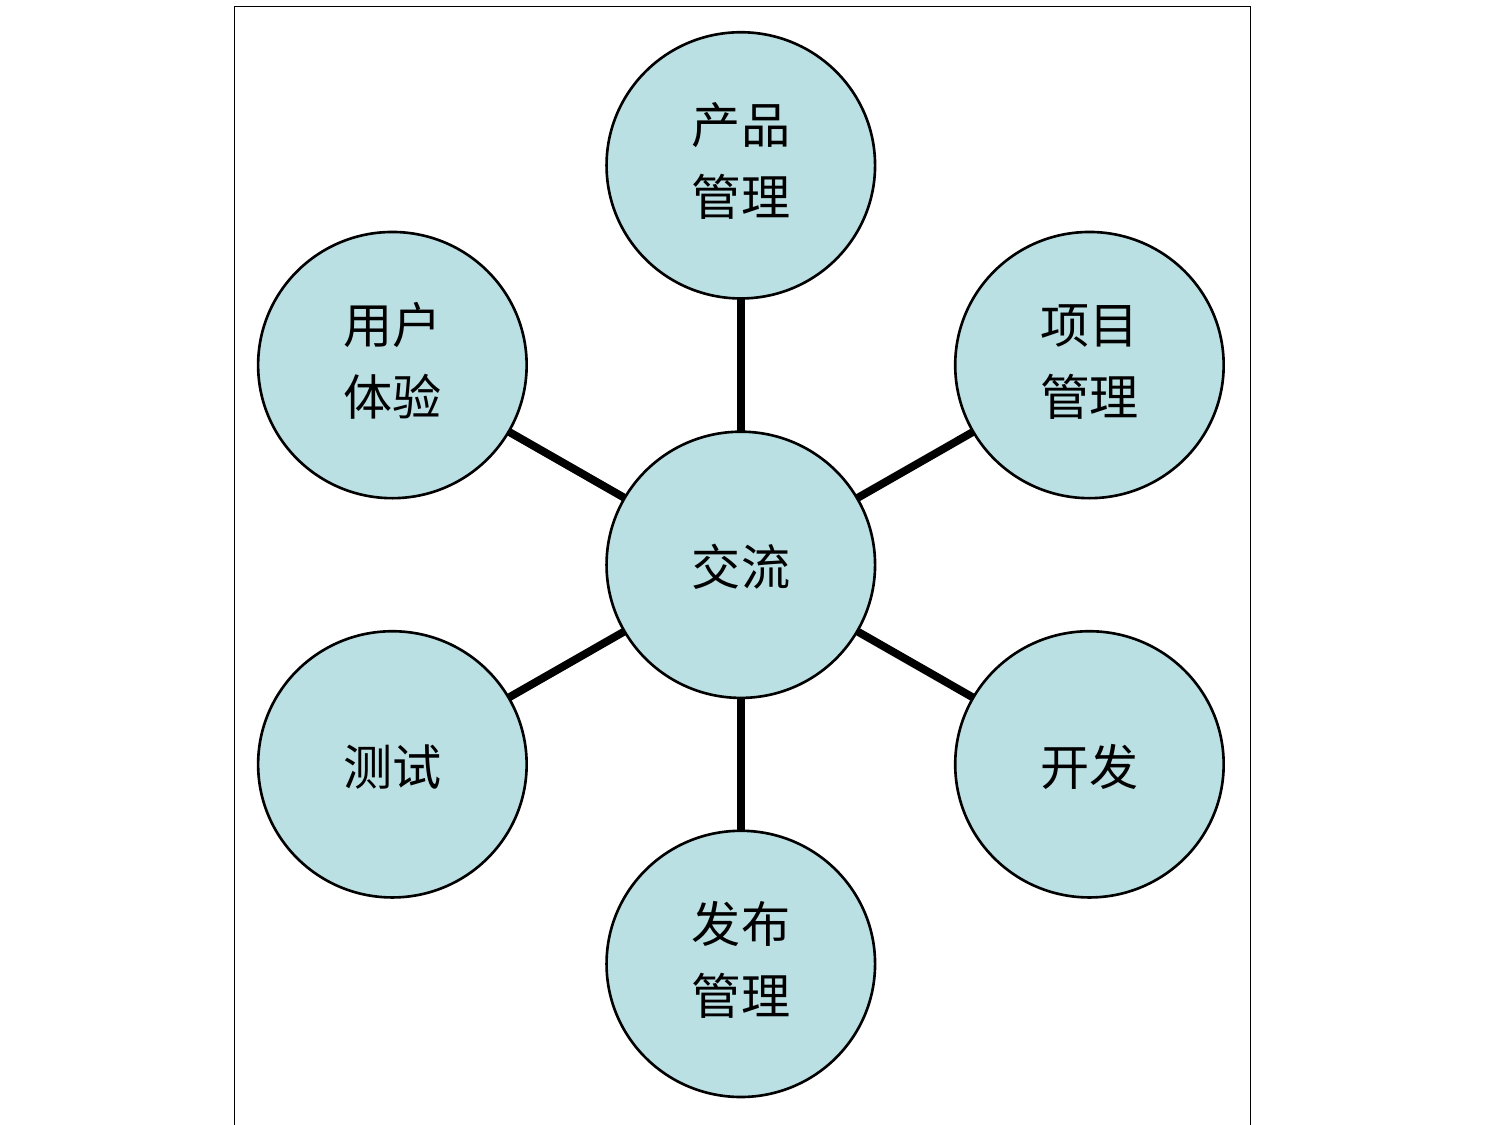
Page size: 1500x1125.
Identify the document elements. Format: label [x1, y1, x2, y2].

picture [235, 7, 1250, 1125]
